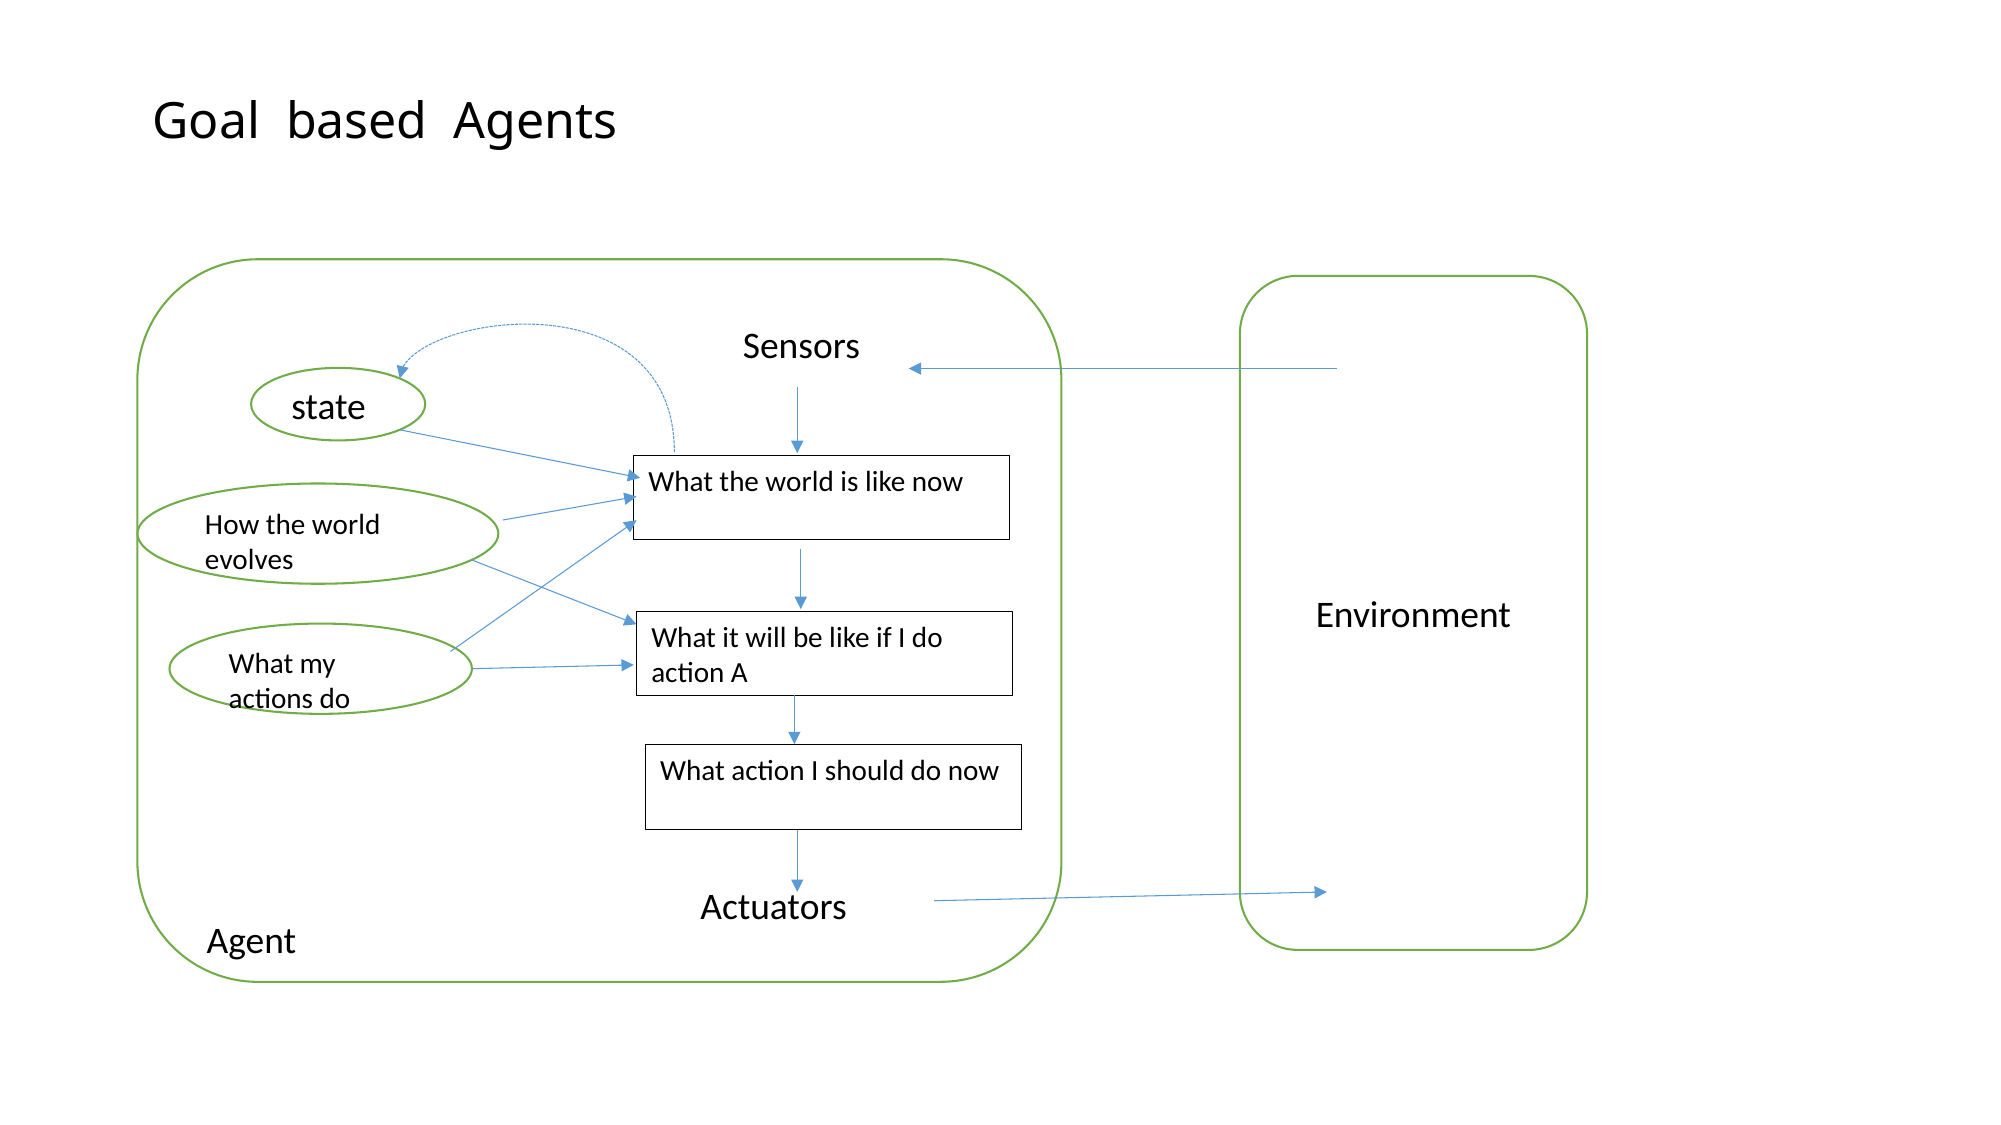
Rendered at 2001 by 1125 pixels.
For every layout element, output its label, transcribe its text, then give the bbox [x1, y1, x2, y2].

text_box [137, 259, 1588, 982]
list [68, 215, 1834, 1026]
title Goal based Agents [137, 59, 1863, 185]
